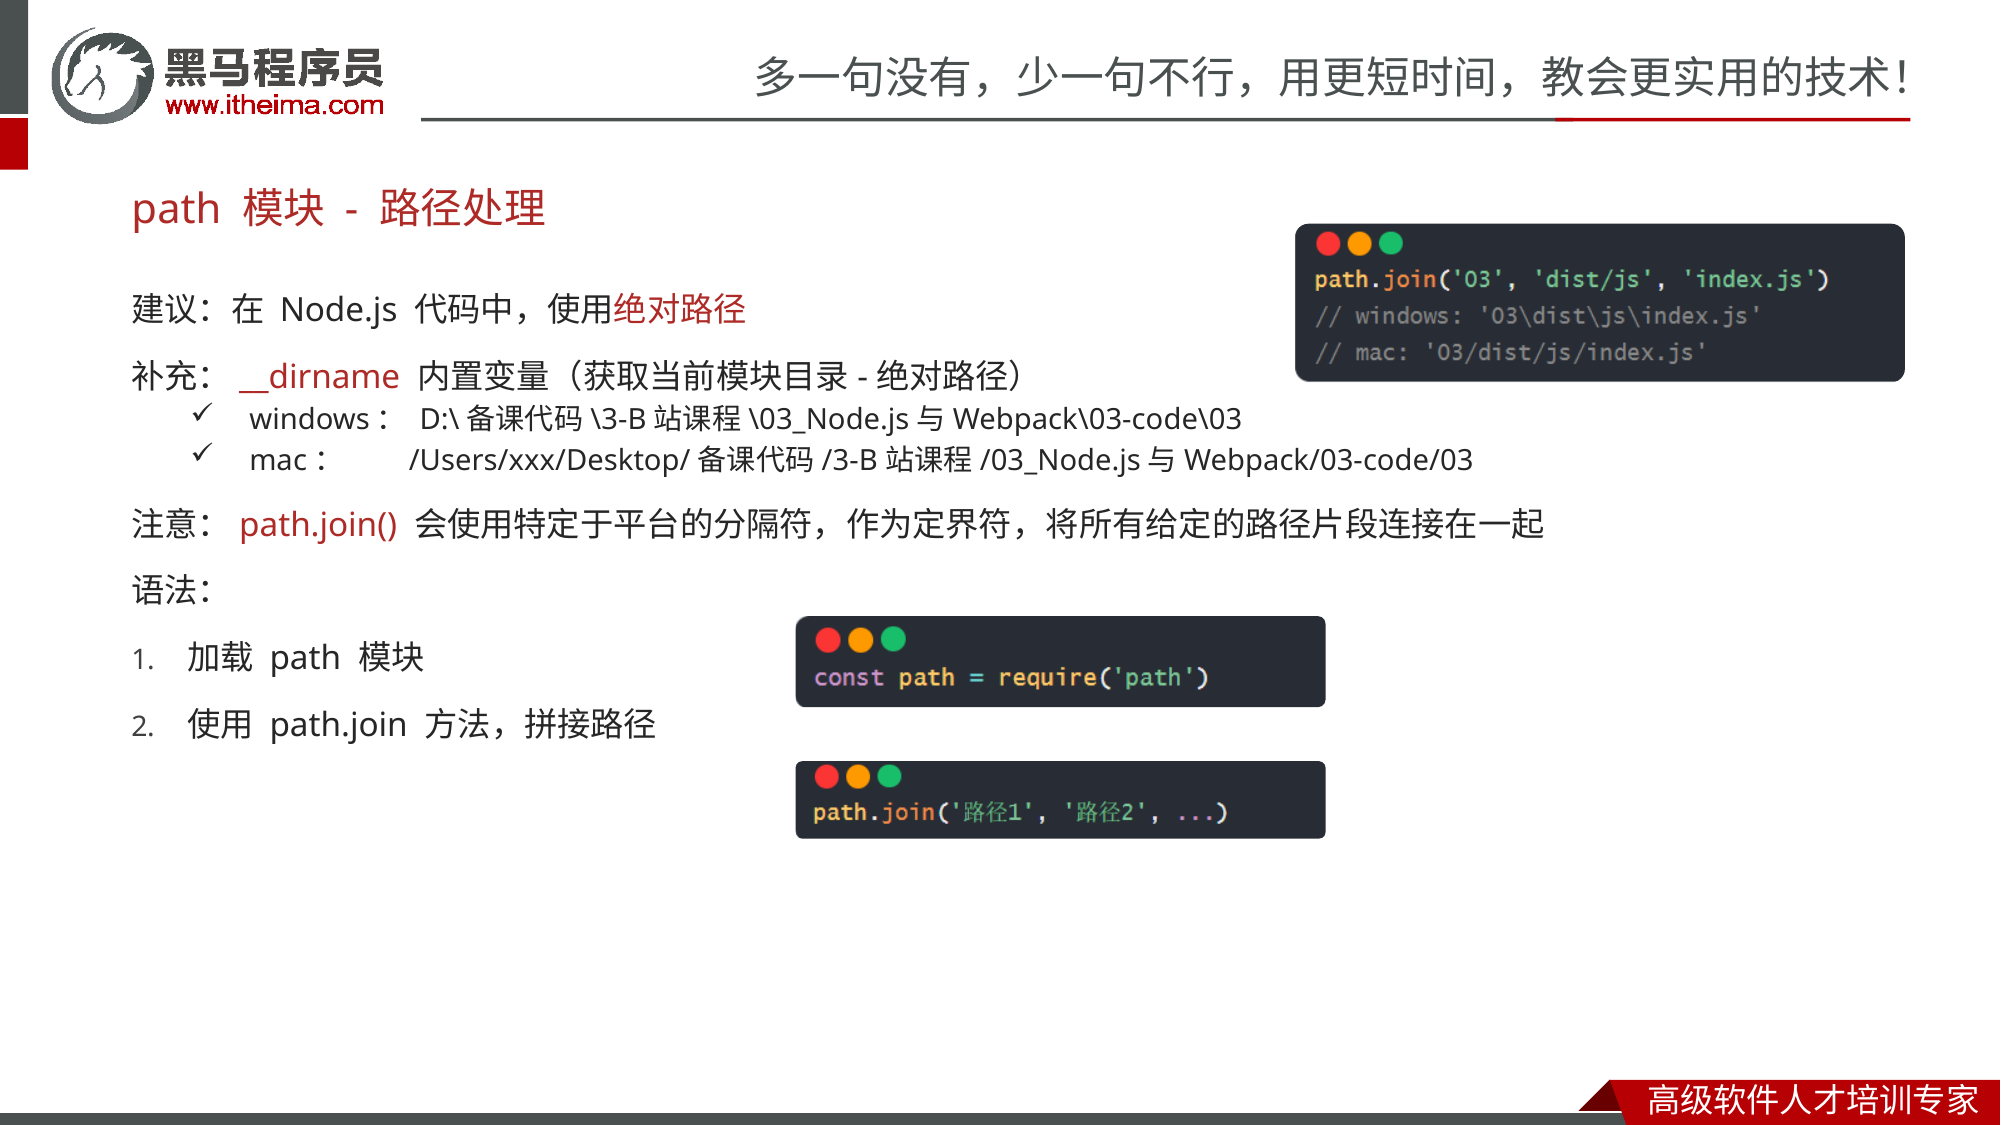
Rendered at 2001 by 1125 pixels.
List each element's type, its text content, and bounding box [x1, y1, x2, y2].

title path 模块 - 路径处理 [116, 164, 1880, 250]
picture [50, 26, 384, 125]
picture [795, 760, 1326, 839]
picture [795, 615, 1326, 708]
picture [1294, 223, 1906, 383]
list 建议：在 Node.js 代码中，使用绝对路径 补充：__dirname 内置变量（获取当前模块目录-绝对路径） windows： D:\备课代码\3-B站课程\03_Node.js与Webpack\03-code\03 mac： /Users/xxx/Desktop/备课代码/3-B站课程/03_Node.js与Webpack/03-code/03 注意：path.join() 会使用特定于平台的分隔符，作为定界符，将所有给定的路径片段连接在一起 语法： 加载 path 模块 使用 path.join 方法，拼接路径 [116, 261, 1876, 1008]
